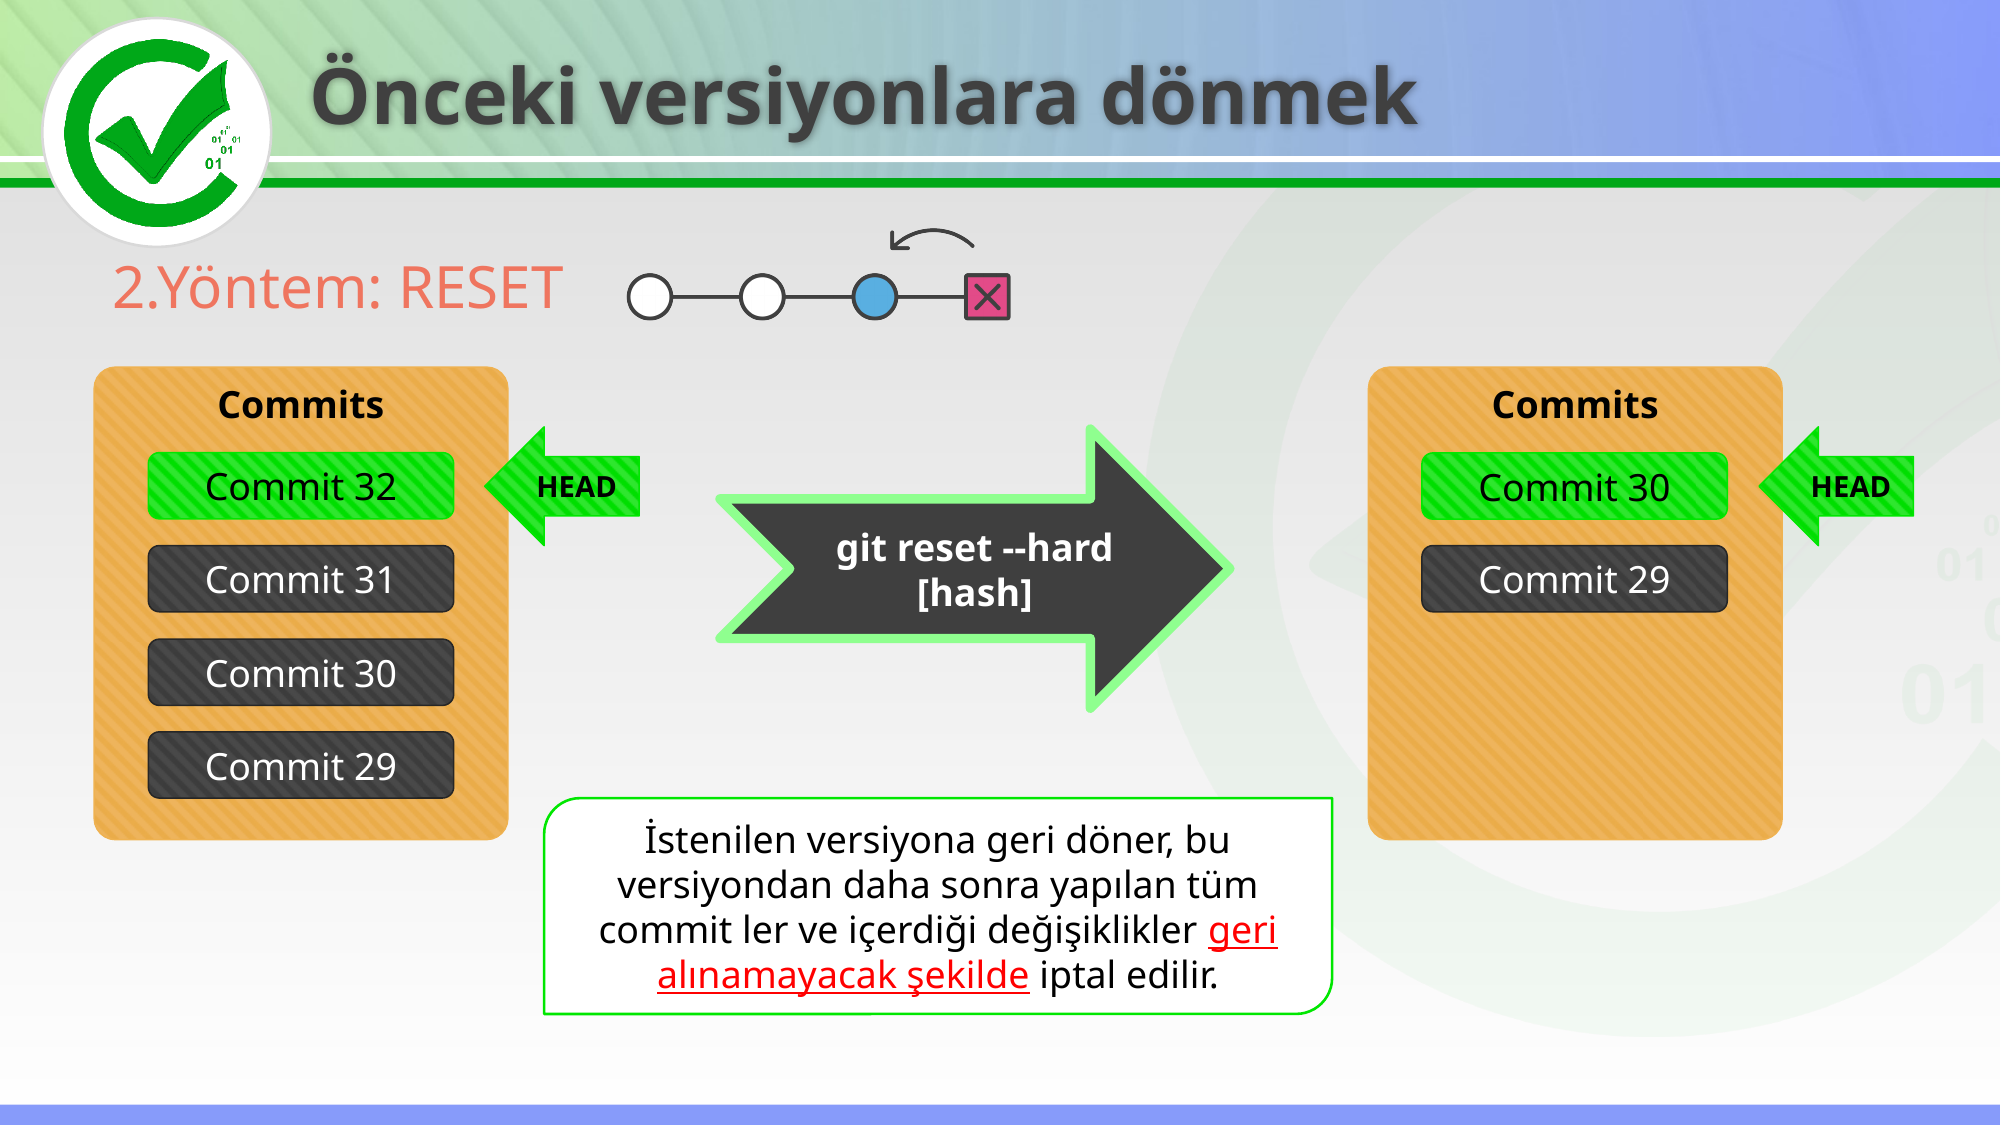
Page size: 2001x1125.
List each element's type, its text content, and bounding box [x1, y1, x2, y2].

text_box git reset --hard [hash] [718, 427, 1231, 710]
text_box Commit 29 [1421, 544, 1729, 613]
picture [614, 218, 1025, 321]
list Önceki versiyonlara dönmek [294, 39, 1936, 148]
text_box Commits [93, 366, 509, 841]
text_box Commit 32 [147, 451, 455, 520]
text_box Commit 29 [147, 731, 455, 799]
text_box İstenilen versiyona geri döner, bu versiyondan daha sonra yapılan tüm commit ler ve içerdiği değişiklikler geri alınamayacak şekilde iptal edilir. [542, 796, 1334, 1016]
picture [0, 0, 2001, 1037]
text_box Commit 30 [147, 638, 455, 707]
text_box HEAD [1758, 426, 1915, 547]
picture [0, 163, 49, 178]
text_box HEAD [484, 426, 640, 547]
text_box Commits [1367, 366, 1783, 841]
text_box Commit 30 [1421, 452, 1729, 520]
text_box Commit 31 [147, 544, 455, 613]
text_box 2.Yöntem: RESET [97, 243, 579, 328]
